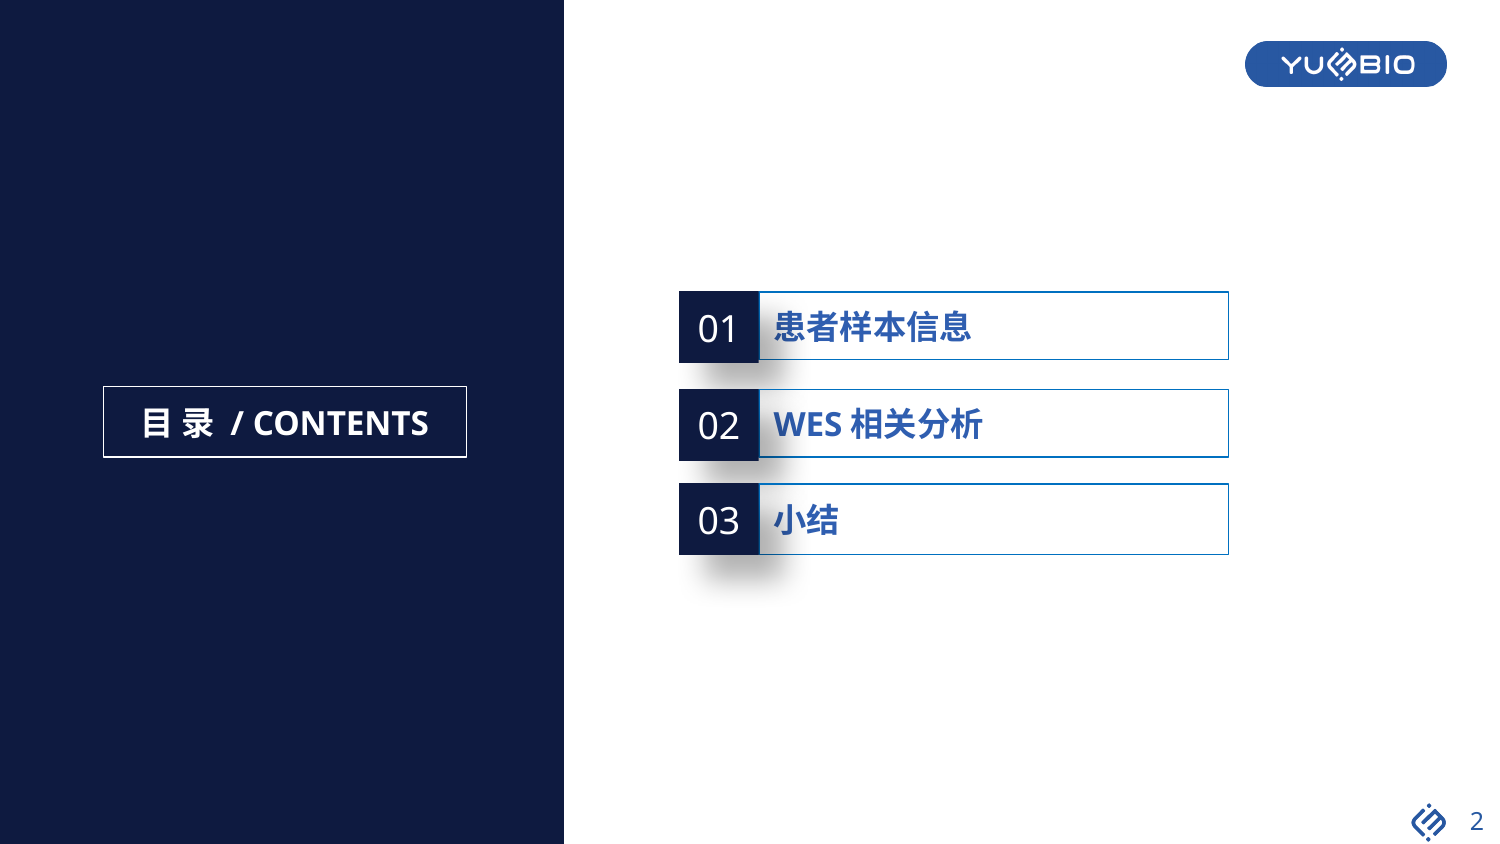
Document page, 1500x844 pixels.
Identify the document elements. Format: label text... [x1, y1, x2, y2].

text_box 01 [676, 289, 762, 366]
text_box 患者样本信息 [762, 289, 1232, 363]
text_box WES相关分析 [762, 386, 1232, 460]
text_box 03 [676, 481, 762, 558]
text_box 02 [676, 386, 762, 463]
picture [1245, 41, 1447, 87]
picture [1411, 803, 1446, 842]
text_box 小结 [762, 481, 1232, 558]
